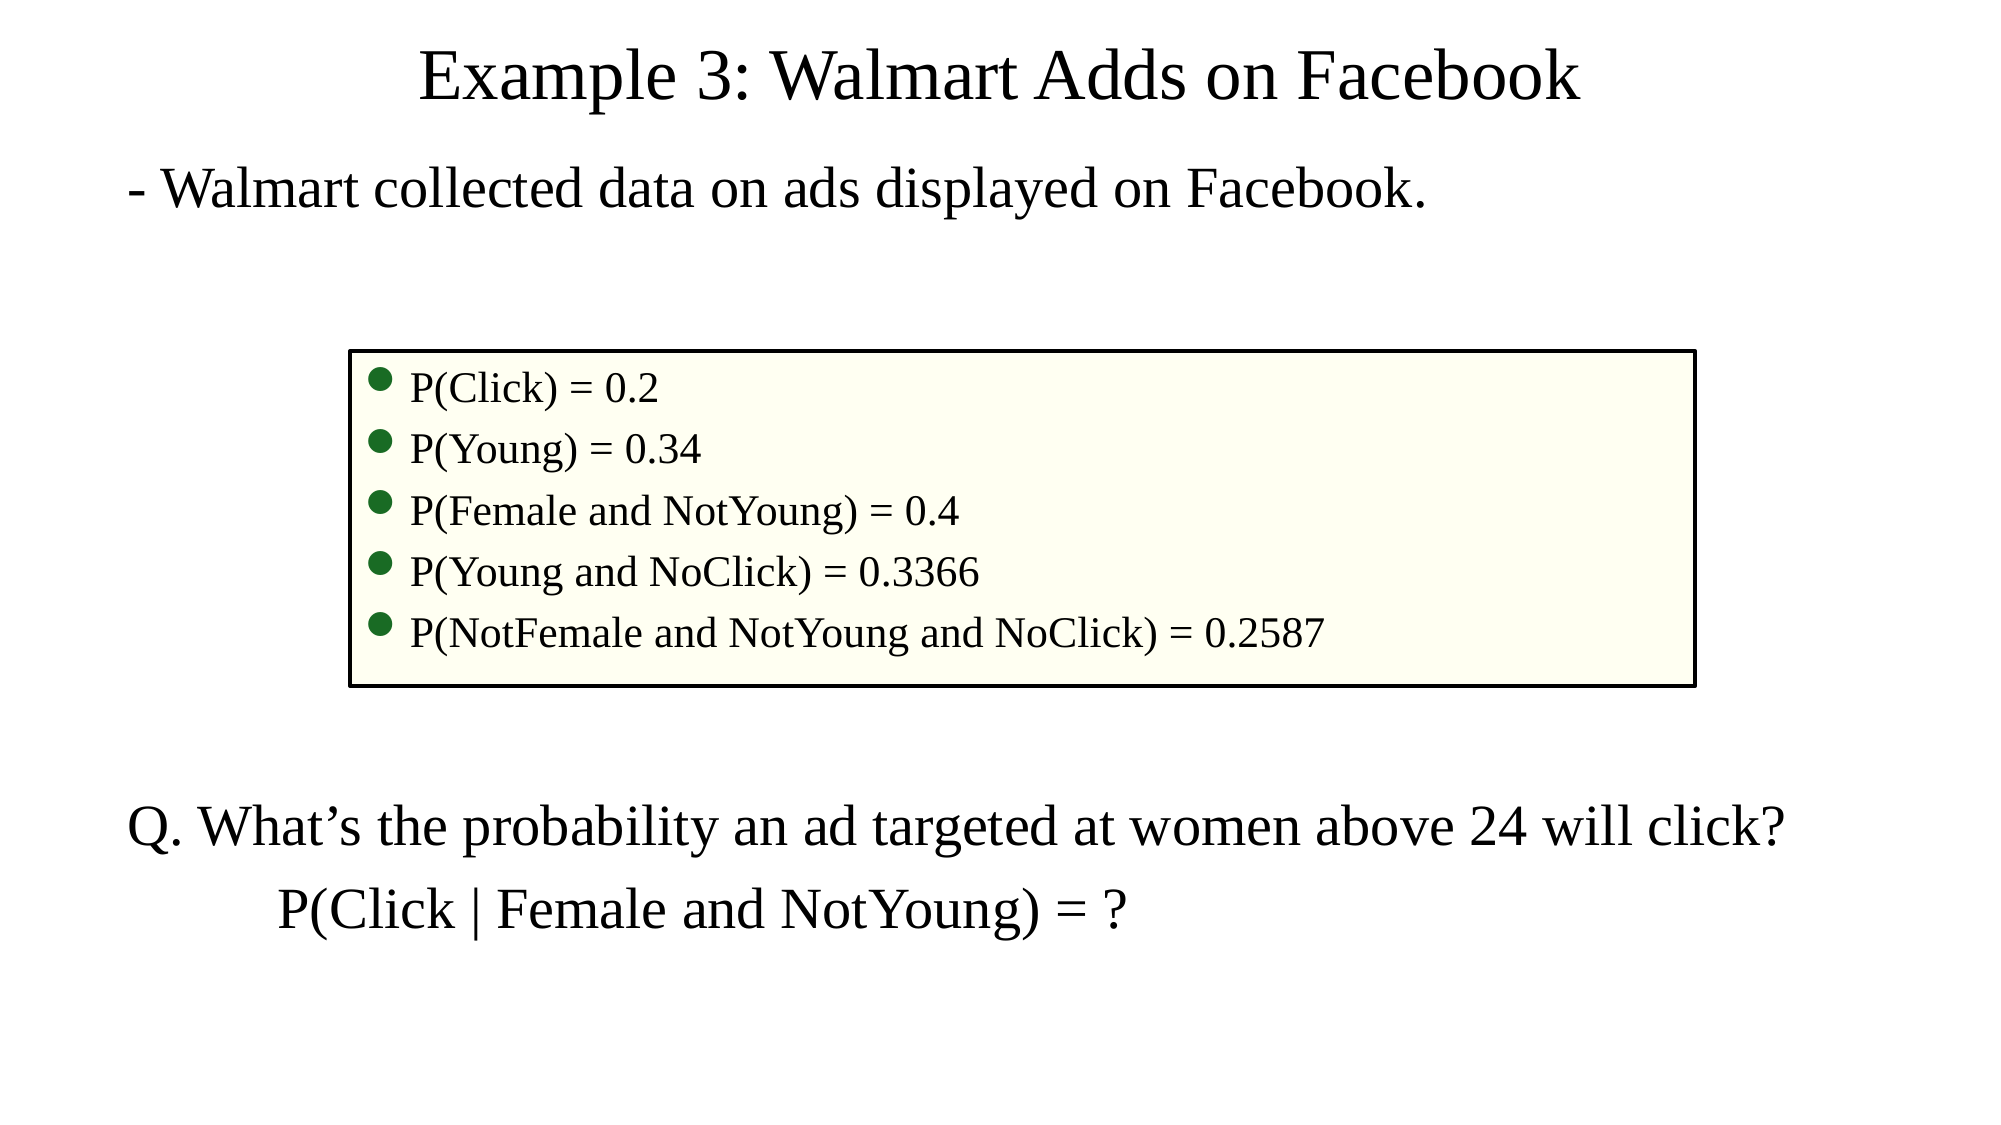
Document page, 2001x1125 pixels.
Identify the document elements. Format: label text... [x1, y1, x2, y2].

text_box P(Click) = 0.2 P(Young) = 0.34 P(Female and NotYoung) = 0.4 P(Young and NoClick) = 0.3366 P(NotFemale and NotYoung and NoClick) = 0.2587 [350, 351, 1696, 686]
text_box Q. What’s the probability an ad targeted at women above 24 will click? P(Click | Female and NotYoung) = ? [112, 787, 1886, 1122]
list - Walmart collected data on ads displayed on Facebook. [112, 149, 1886, 250]
title Example 3: Walmart Adds on Facebook [0, 2, 2000, 150]
